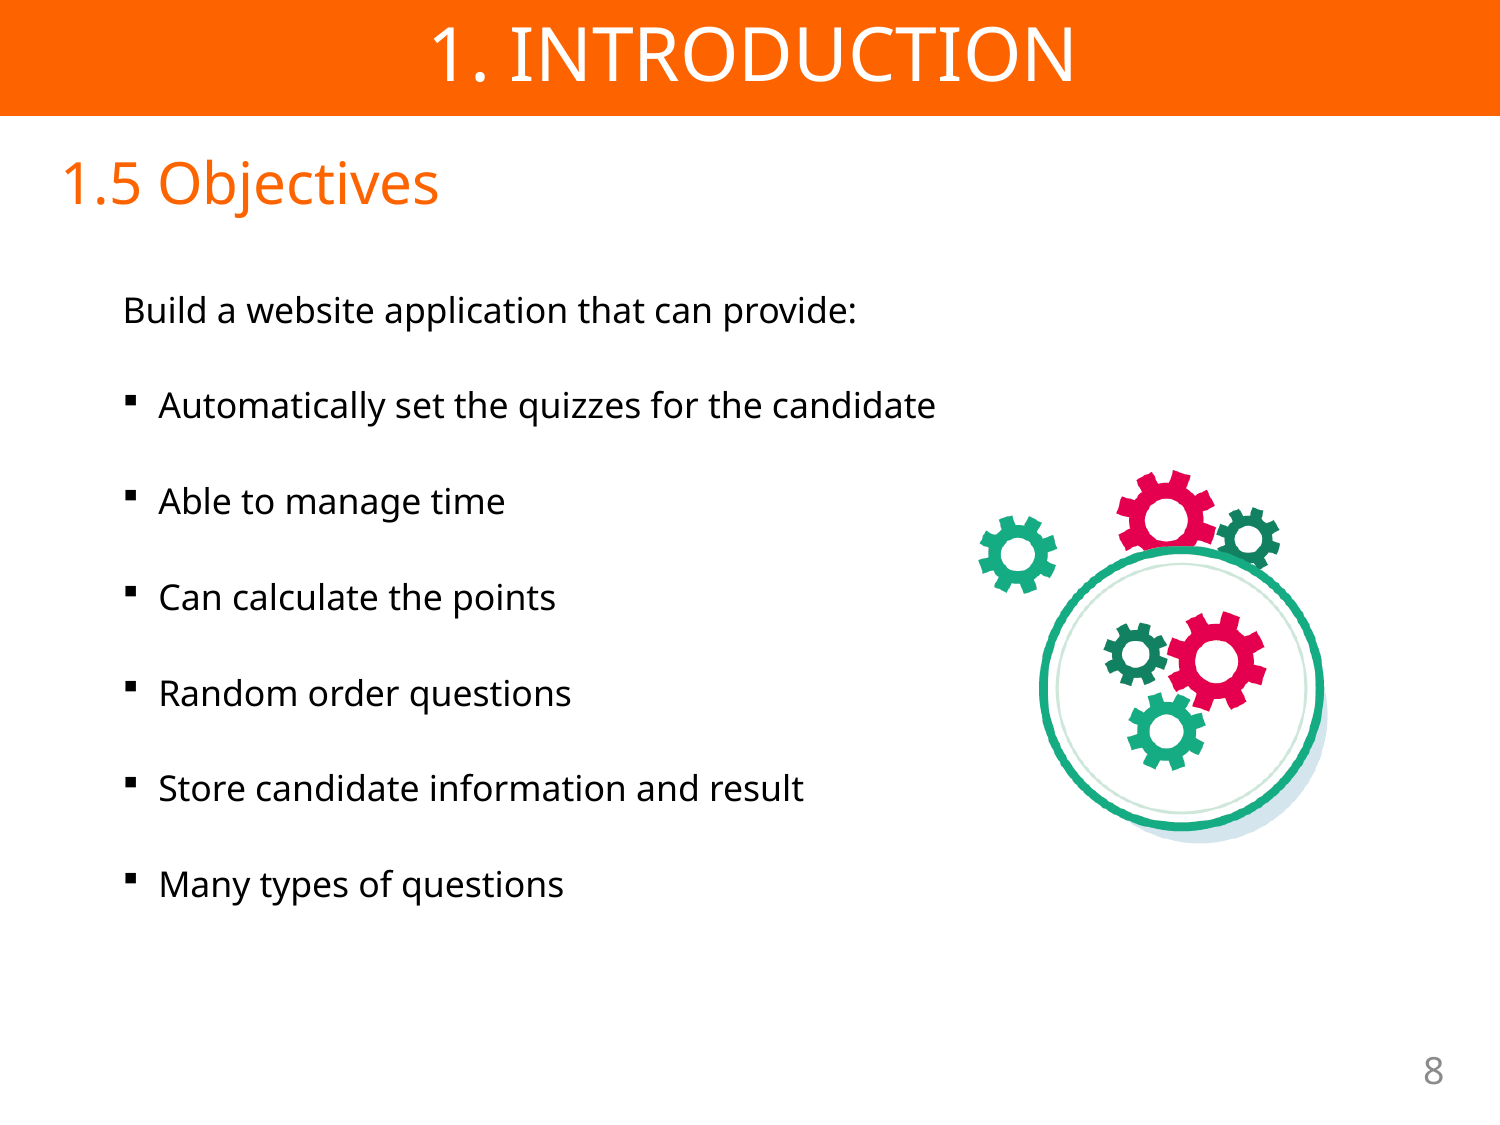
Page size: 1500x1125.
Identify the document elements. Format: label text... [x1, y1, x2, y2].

list 1.5 Objectives [45, 147, 532, 225]
text_box Build a website application that can provide: Automatically set the quizzes for the candidate Able to manage time Can calculate the points Random order questions Store candidate information and result Many types of questions [108, 258, 1460, 914]
picture [977, 469, 1369, 852]
slide_number 8 [1059, 1042, 1460, 1103]
list 1. INTRODUCTION [45, 0, 1461, 115]
